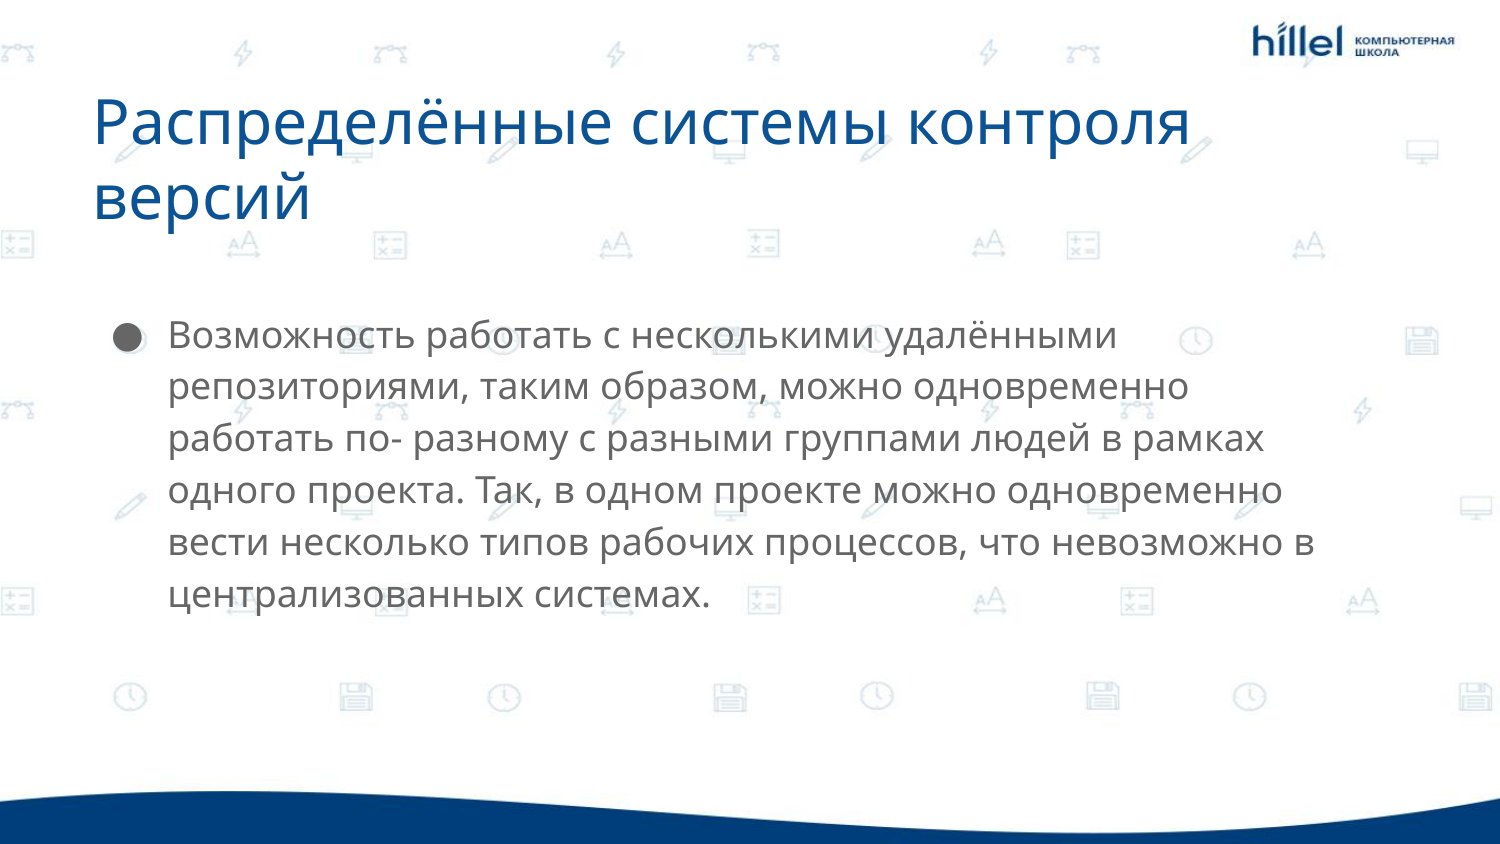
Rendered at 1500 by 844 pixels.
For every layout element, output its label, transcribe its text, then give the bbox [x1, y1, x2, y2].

text_box Распределённые системы контроля версий [77, 121, 1427, 248]
text_box Возможность работать с несколькими удалёнными репозиториями, таким образом, можно одновременно работать по- разному с разными группами людей в рамках одного проекта. Так, в одном проекте можно одновременно вести несколько типов рабочих процессов, что невозможно в централизованных системах. [77, 289, 1353, 779]
picture [0, 0, 1500, 844]
